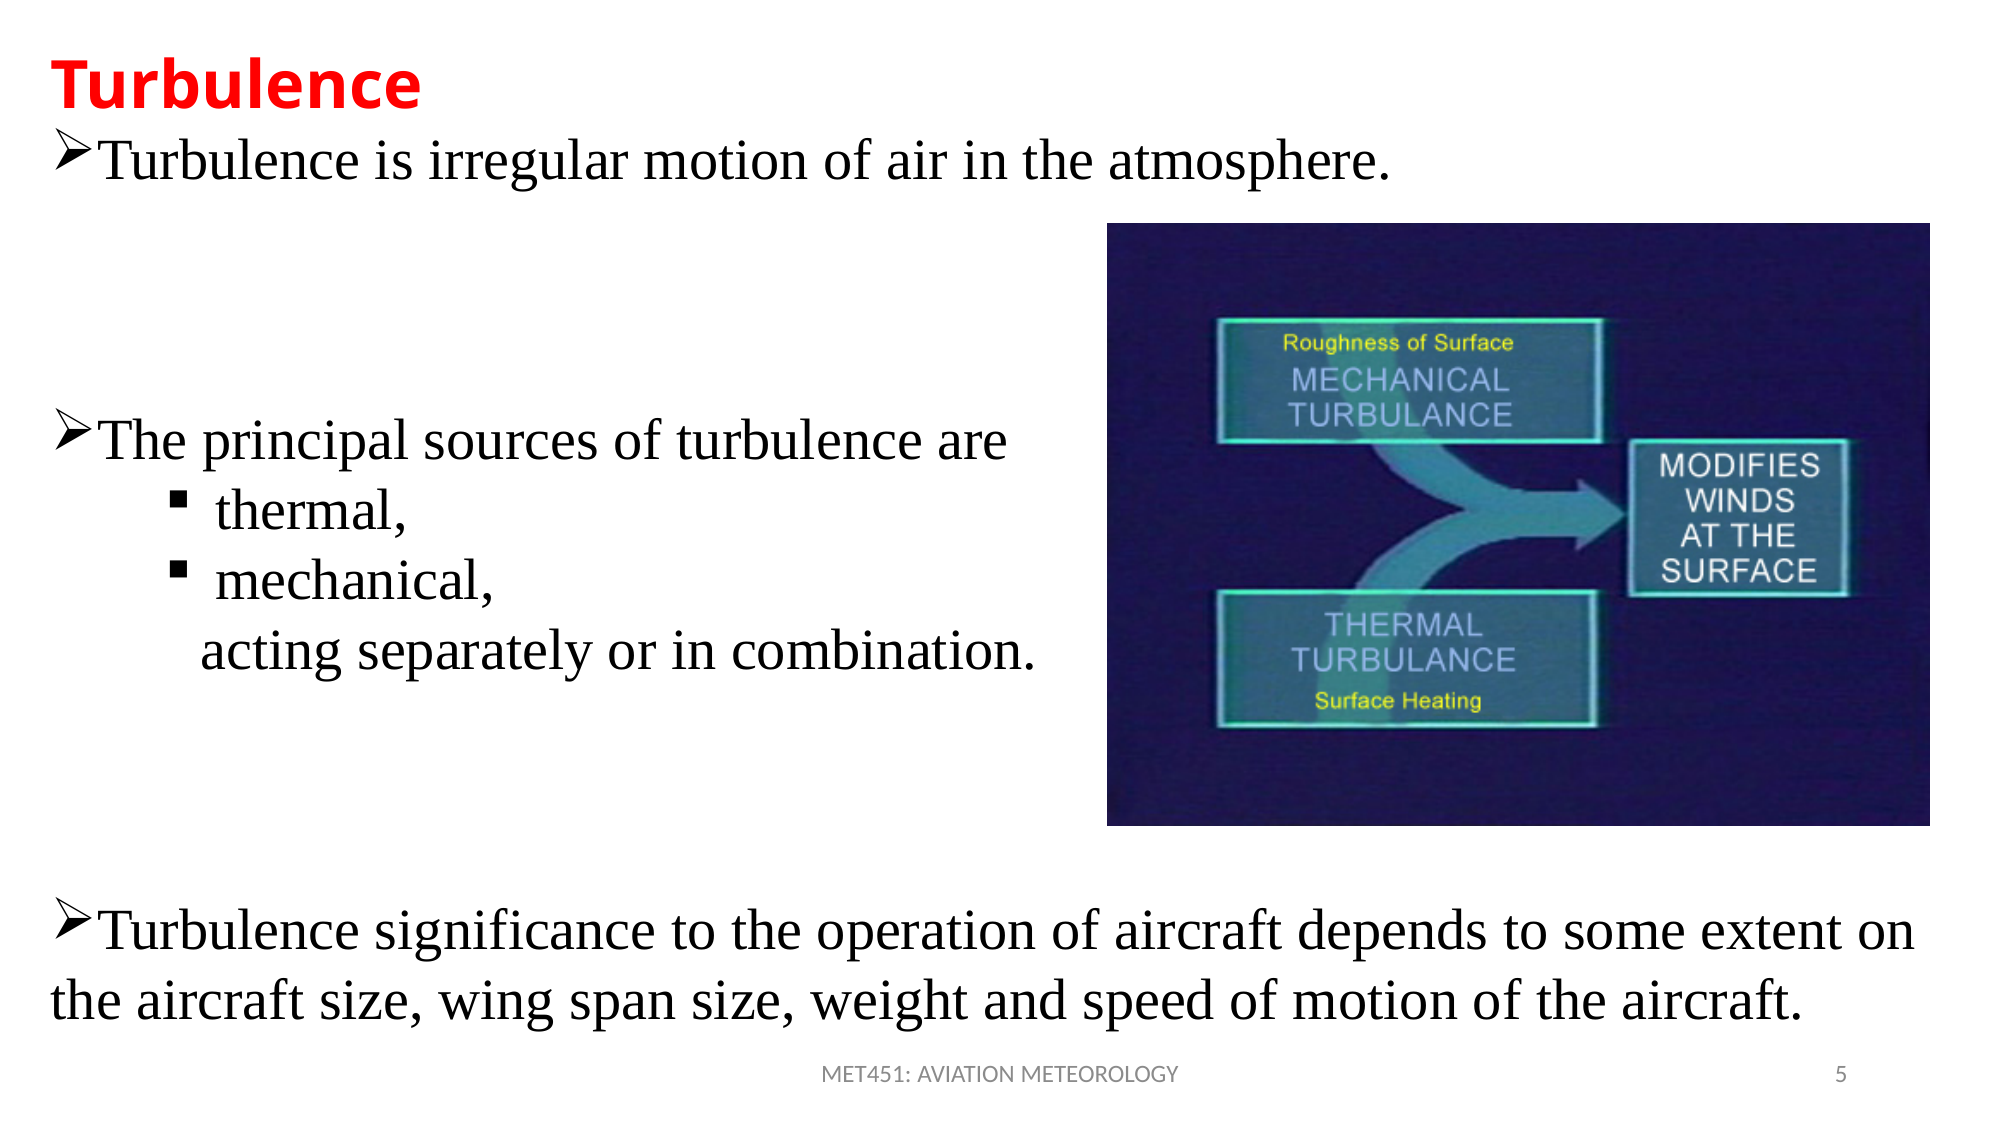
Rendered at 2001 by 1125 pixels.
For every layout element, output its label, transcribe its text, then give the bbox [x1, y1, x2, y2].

text_box Turbulence Turbulence is irregular motion of air in the atmosphere. The principal sources of turbulence are thermal, mechanical, acting separately or in combination. Turbulence significance to the operation of aircraft depends to some extent on the aircraft size, wing span size, weight and speed of motion of the aircraft. [35, 33, 1976, 1039]
picture [1107, 223, 1930, 826]
footer MET451: AVIATION METEOROLOGY [662, 1042, 1338, 1103]
slide_number 5 [1412, 1042, 1863, 1103]
